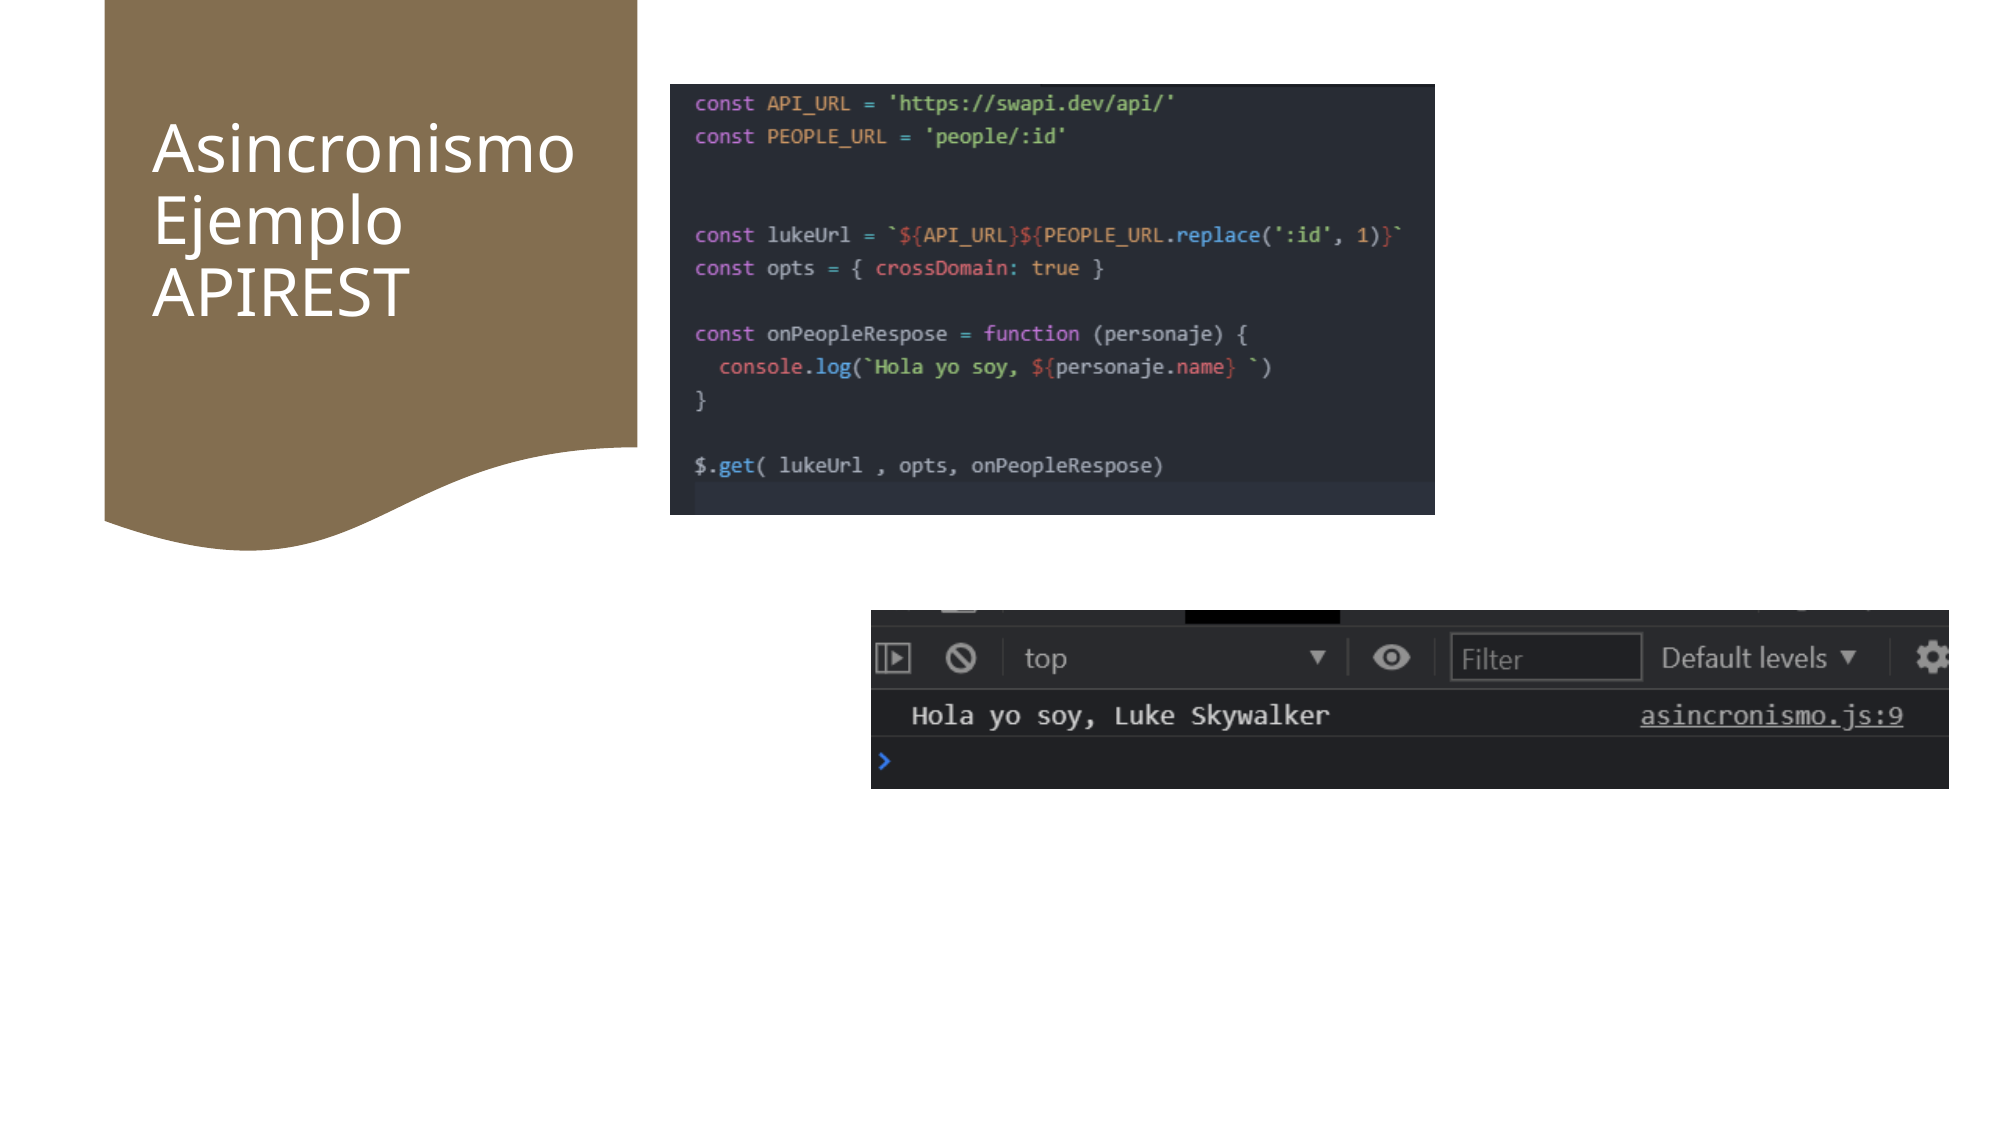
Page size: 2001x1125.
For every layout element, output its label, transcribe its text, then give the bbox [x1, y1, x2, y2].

picture [670, 84, 1435, 515]
title Asincronismo Ejemplo APIREST [137, 28, 604, 417]
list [871, 610, 1949, 789]
text_box [103, 0, 639, 552]
